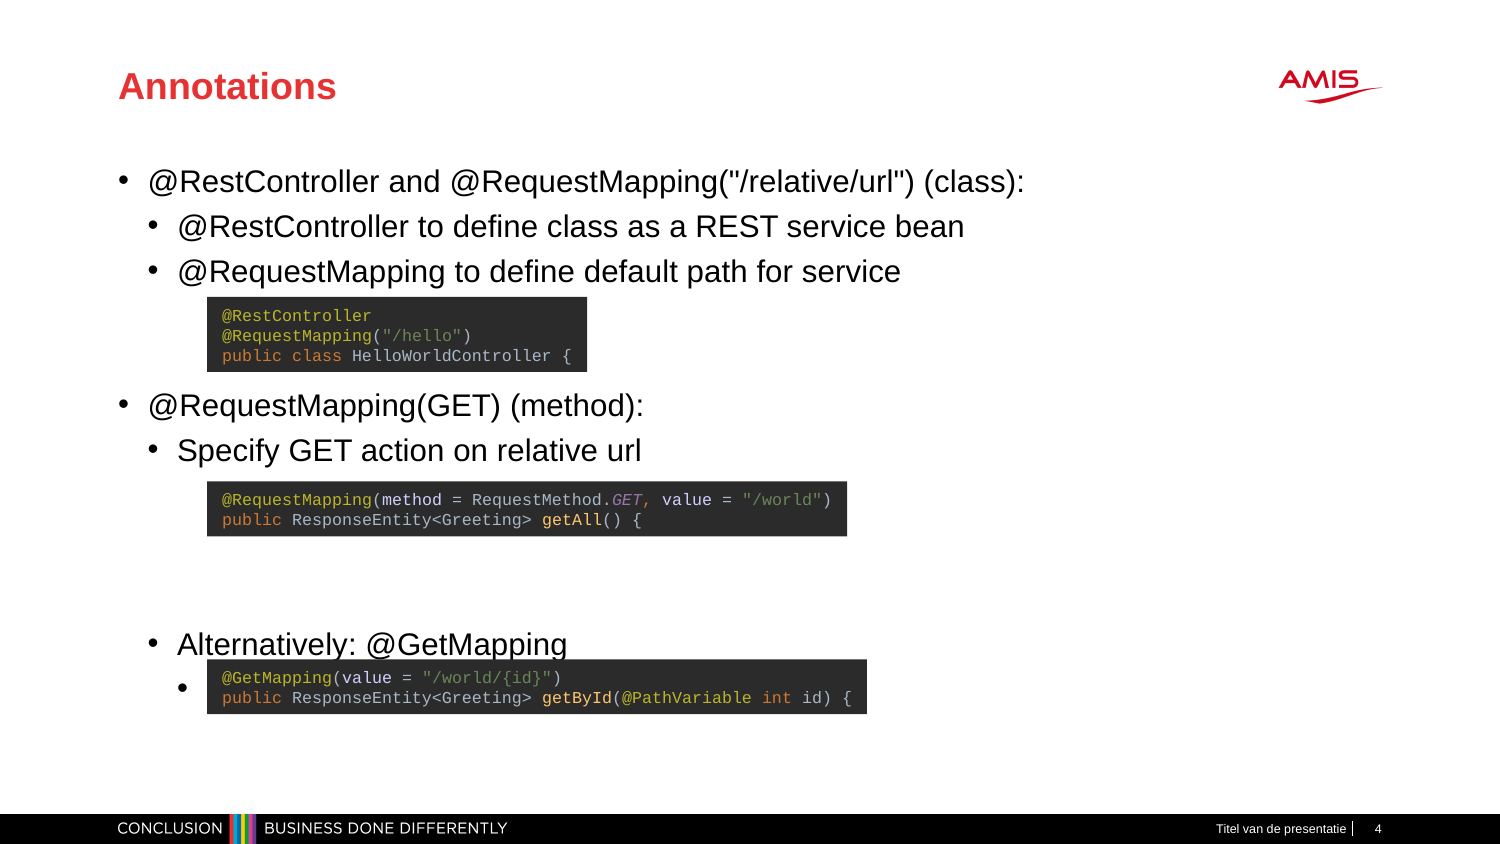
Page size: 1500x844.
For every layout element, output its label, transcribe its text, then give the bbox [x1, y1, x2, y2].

list @RestController and @RequestMapping("/relative/url") (class): @RestController to define class as a REST service bean @RequestMapping to define default path for service @RequestMapping(GET) (method): Specify GET action on relative url Alternatively: @GetMapping Use @PathVariable to receive parameters [118, 153, 1357, 774]
text_box @RestController @RequestMapping("/hello") public class HelloWorldController { [207, 296, 588, 372]
picture [0, 814, 236, 844]
title Annotations [118, 47, 1205, 130]
picture [239, 814, 1500, 844]
footer Titel van de presentatie [814, 820, 1347, 839]
text_box @RequestMapping(method = RequestMethod.GET, value = "/world") public ResponseEntity<Greeting> getAll() { [207, 481, 848, 537]
text_box @GetMapping(value = "/world/{id}") public ResponseEntity<Greeting> getById(@PathVariable int id) { [207, 659, 867, 715]
slide_number 4 [1358, 820, 1382, 839]
picture [1205, 58, 1388, 106]
